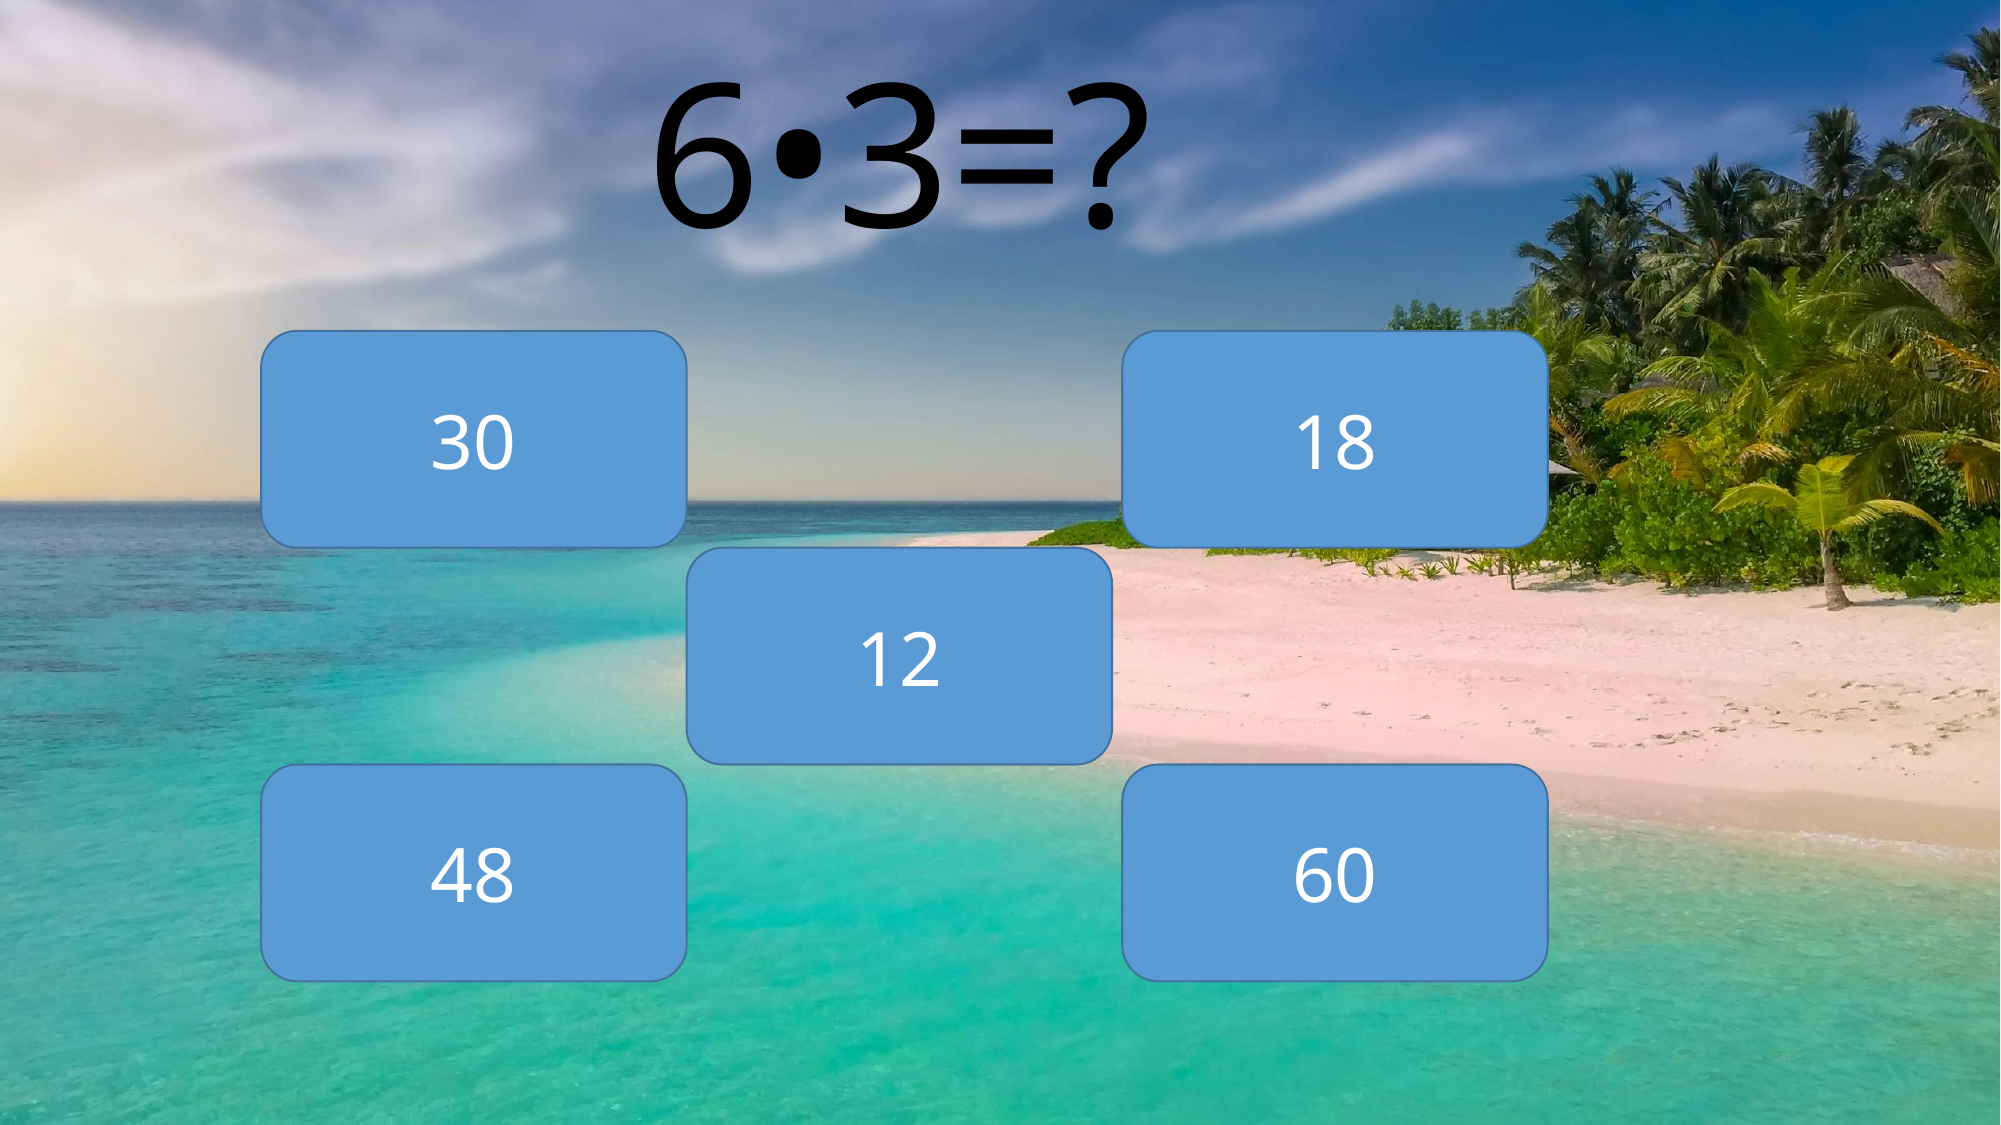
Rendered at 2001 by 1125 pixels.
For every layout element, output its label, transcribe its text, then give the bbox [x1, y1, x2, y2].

text_box 18 [1121, 329, 1549, 549]
text_box 60 [1121, 763, 1549, 983]
text_box 30 [260, 329, 688, 549]
text_box 12 [685, 546, 1114, 766]
text_box 48 [260, 763, 688, 983]
text_box 6•3=? [631, 20, 1167, 276]
picture [0, 0, 2001, 1125]
